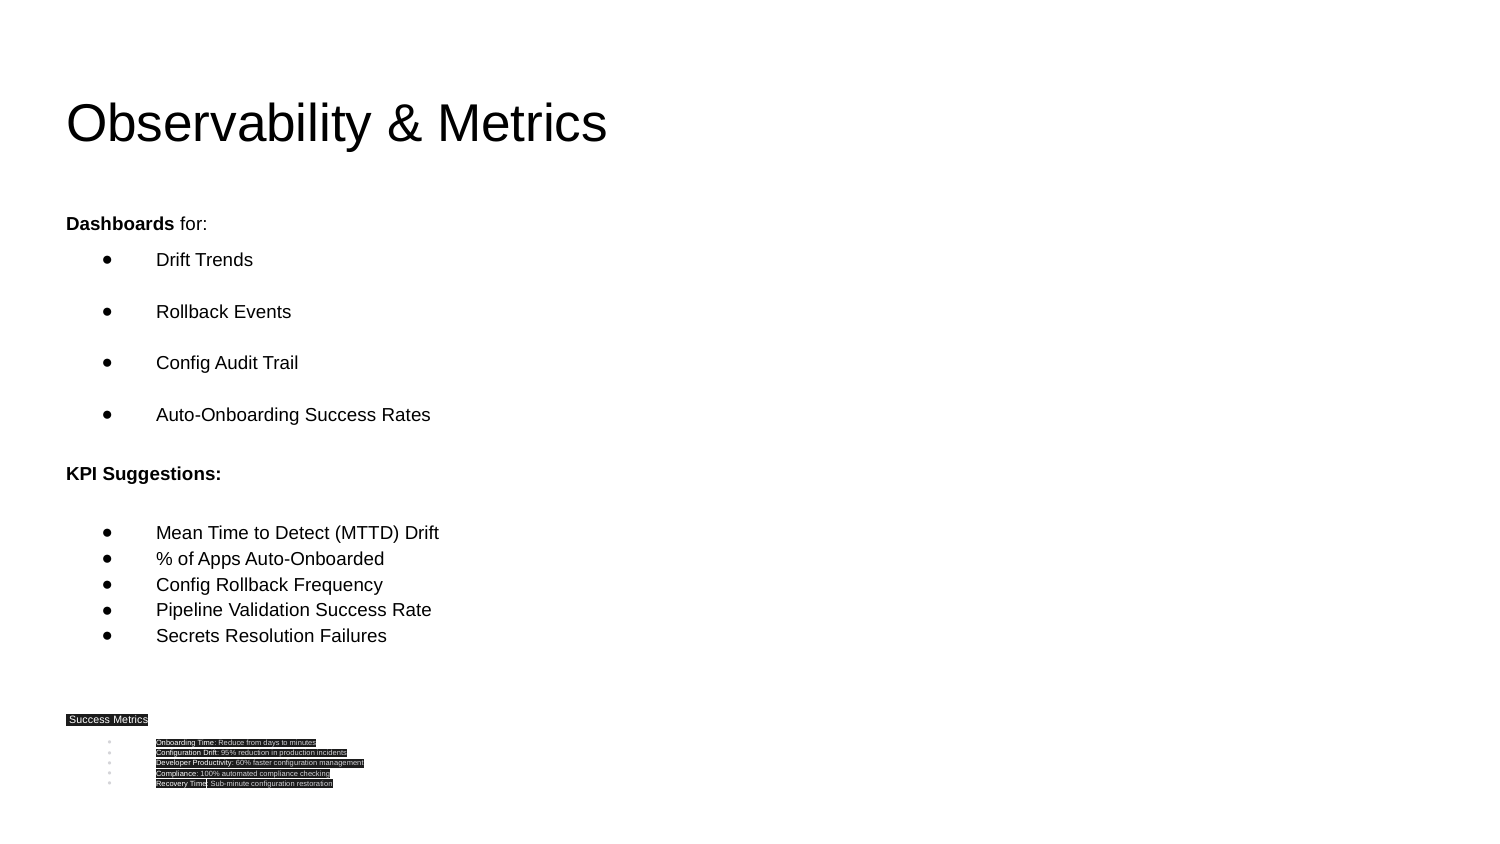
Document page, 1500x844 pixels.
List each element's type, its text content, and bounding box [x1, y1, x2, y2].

list Dashboards for: Drift Trends Rollback Events Config Audit Trail Auto-Onboarding Success Rates KPI Suggestions: Mean Time to Detect (MTTD) Drift % of Apps Auto-Onboarded Config Rollback Frequency Pipeline Validation Success Rate Secrets Resolution Failures Success Metrics Onboarding Time: Reduce from days to minutes Configuration Drift: 95% reduction in production incidents Developer Productivity: 60% faster configuration management Compliance: 100% automated compliance checking Recovery Time: Sub-minute configuration restoration [51, 189, 1449, 814]
title Observability & Metrics [51, 72, 1449, 167]
